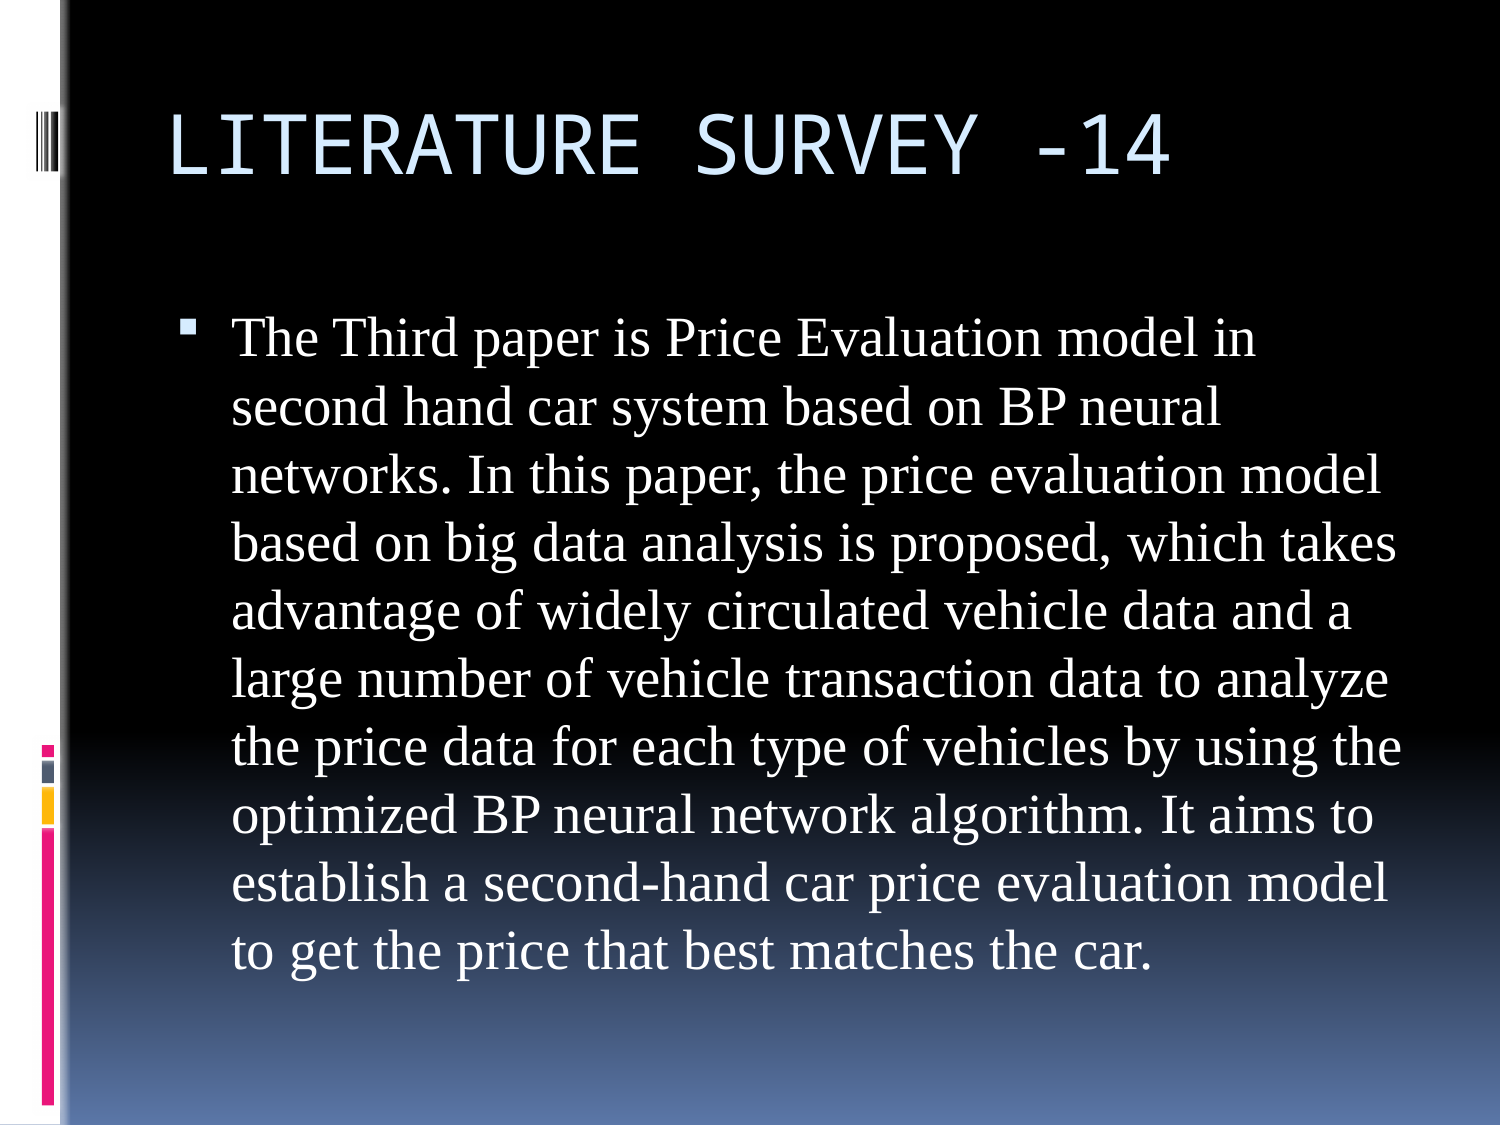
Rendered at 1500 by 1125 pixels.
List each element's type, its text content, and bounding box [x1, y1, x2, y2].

title LITERATURE SURVEY -14 [150, 83, 1425, 234]
list The Third paper is Price Evaluation model in second hand car system based on BP neural networks. In this paper, the price evaluation model based on big data analysis is proposed, which takes advantage of widely circulated vehicle data and a large number of vehicle transaction data to analyze the price data for each type of vehicles by using the optimized BP neural network algorithm. It aims to establish a second-hand car price evaluation model to get the price that best matches the car. [150, 292, 1425, 1043]
